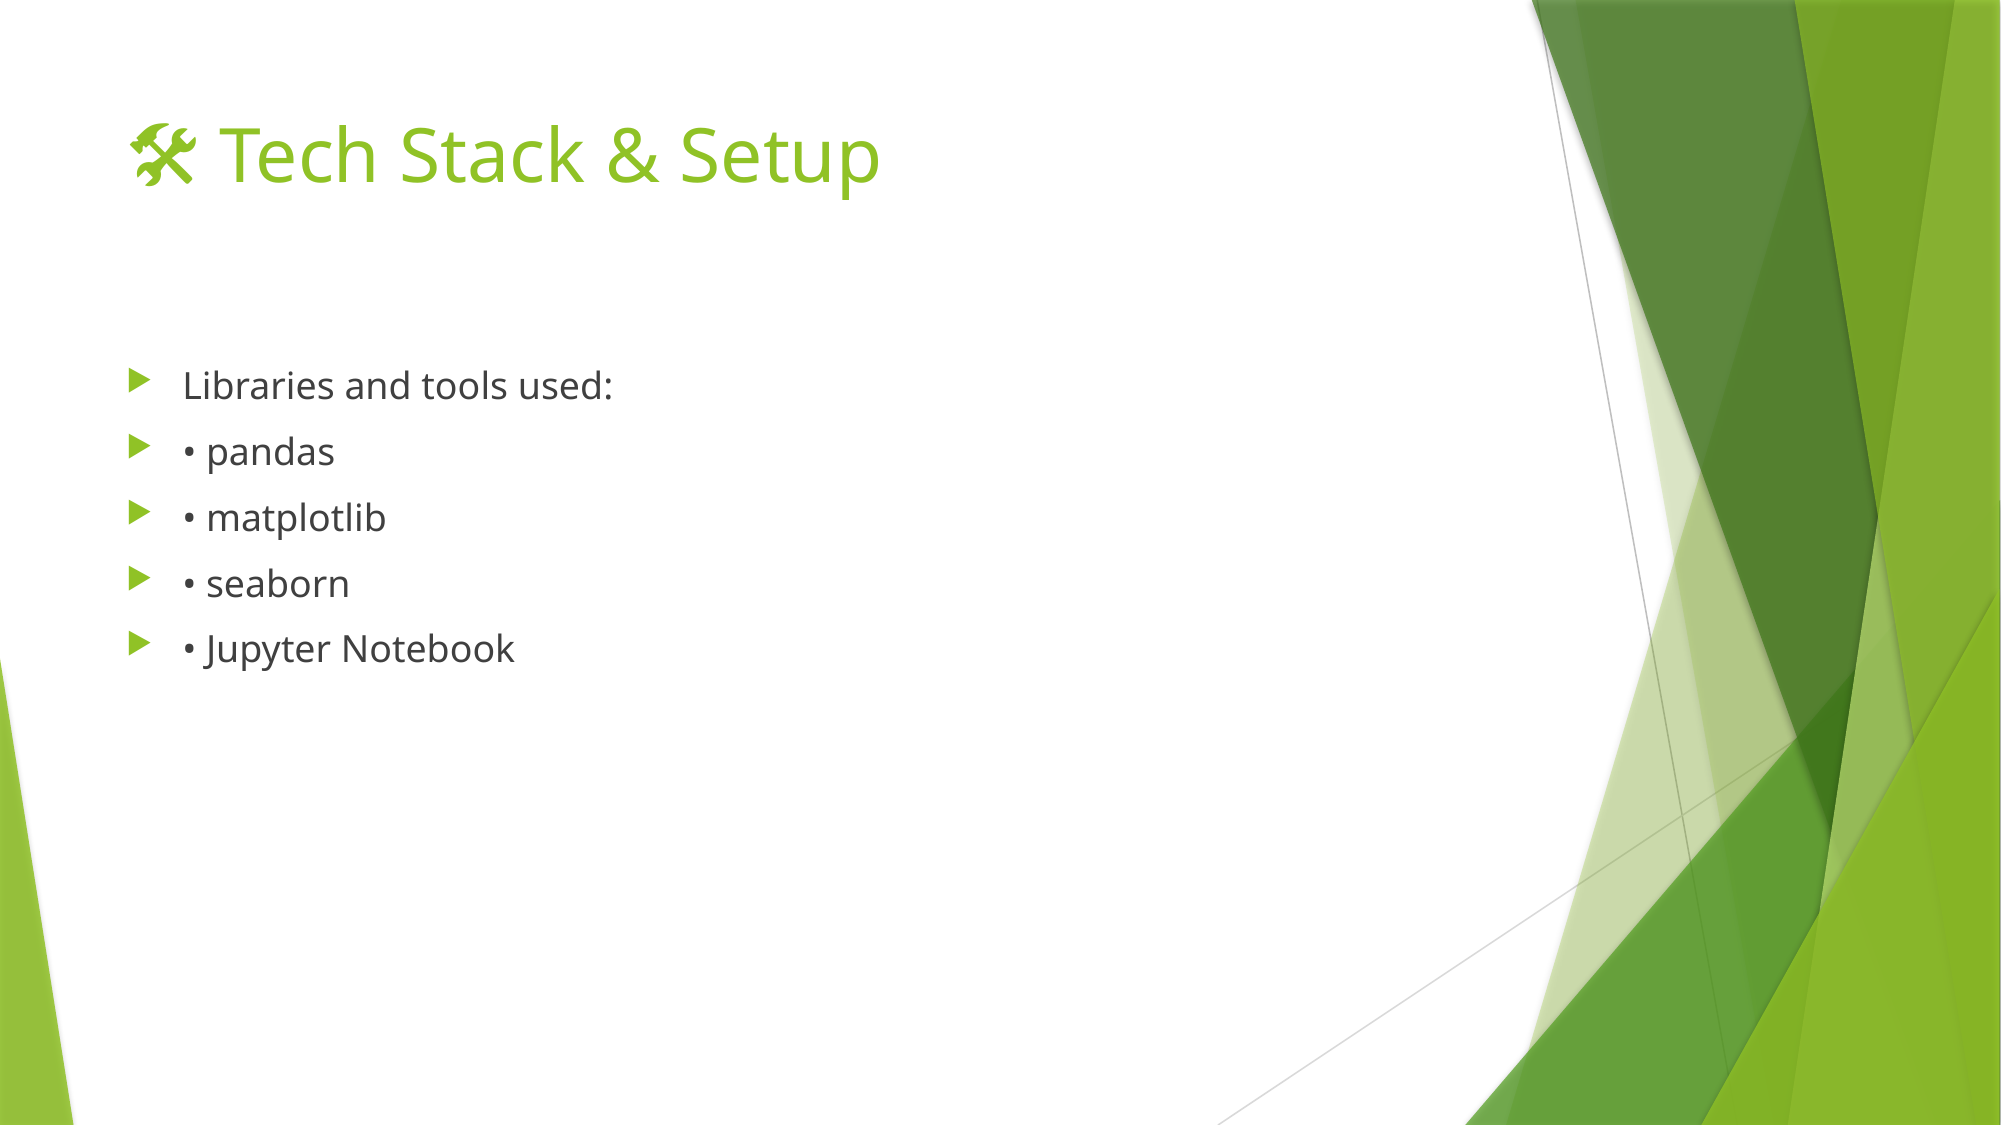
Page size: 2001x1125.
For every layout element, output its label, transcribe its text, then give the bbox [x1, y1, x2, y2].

title 🛠️ Tech Stack & Setup [111, 99, 1522, 317]
list Libraries and tools used: • pandas • matplotlib • seaborn • Jupyter Notebook [111, 354, 1522, 992]
